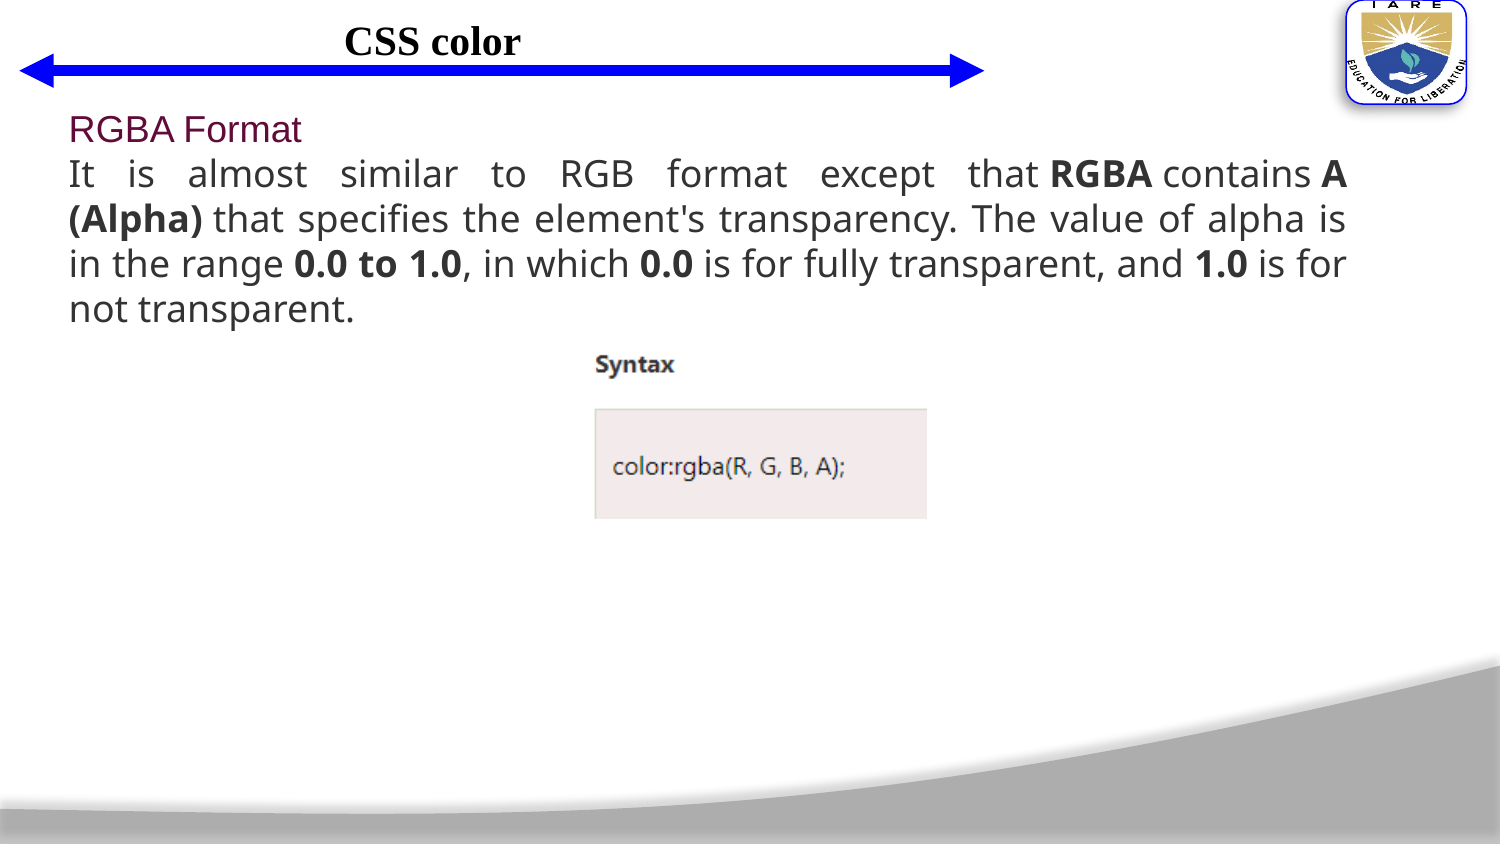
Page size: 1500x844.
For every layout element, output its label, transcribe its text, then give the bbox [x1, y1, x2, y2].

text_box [0, 0, 1467, 105]
text_box RGBA Format It is almost similar to RGB format except that RGBA contains A (Alpha) that specifies the element's transparency. The value of alpha is in the range 0.0 to 1.0, in which 0.0 is for fully transparent, and 1.0 is for not transparent. [53, 113, 1363, 383]
picture [573, 324, 927, 519]
